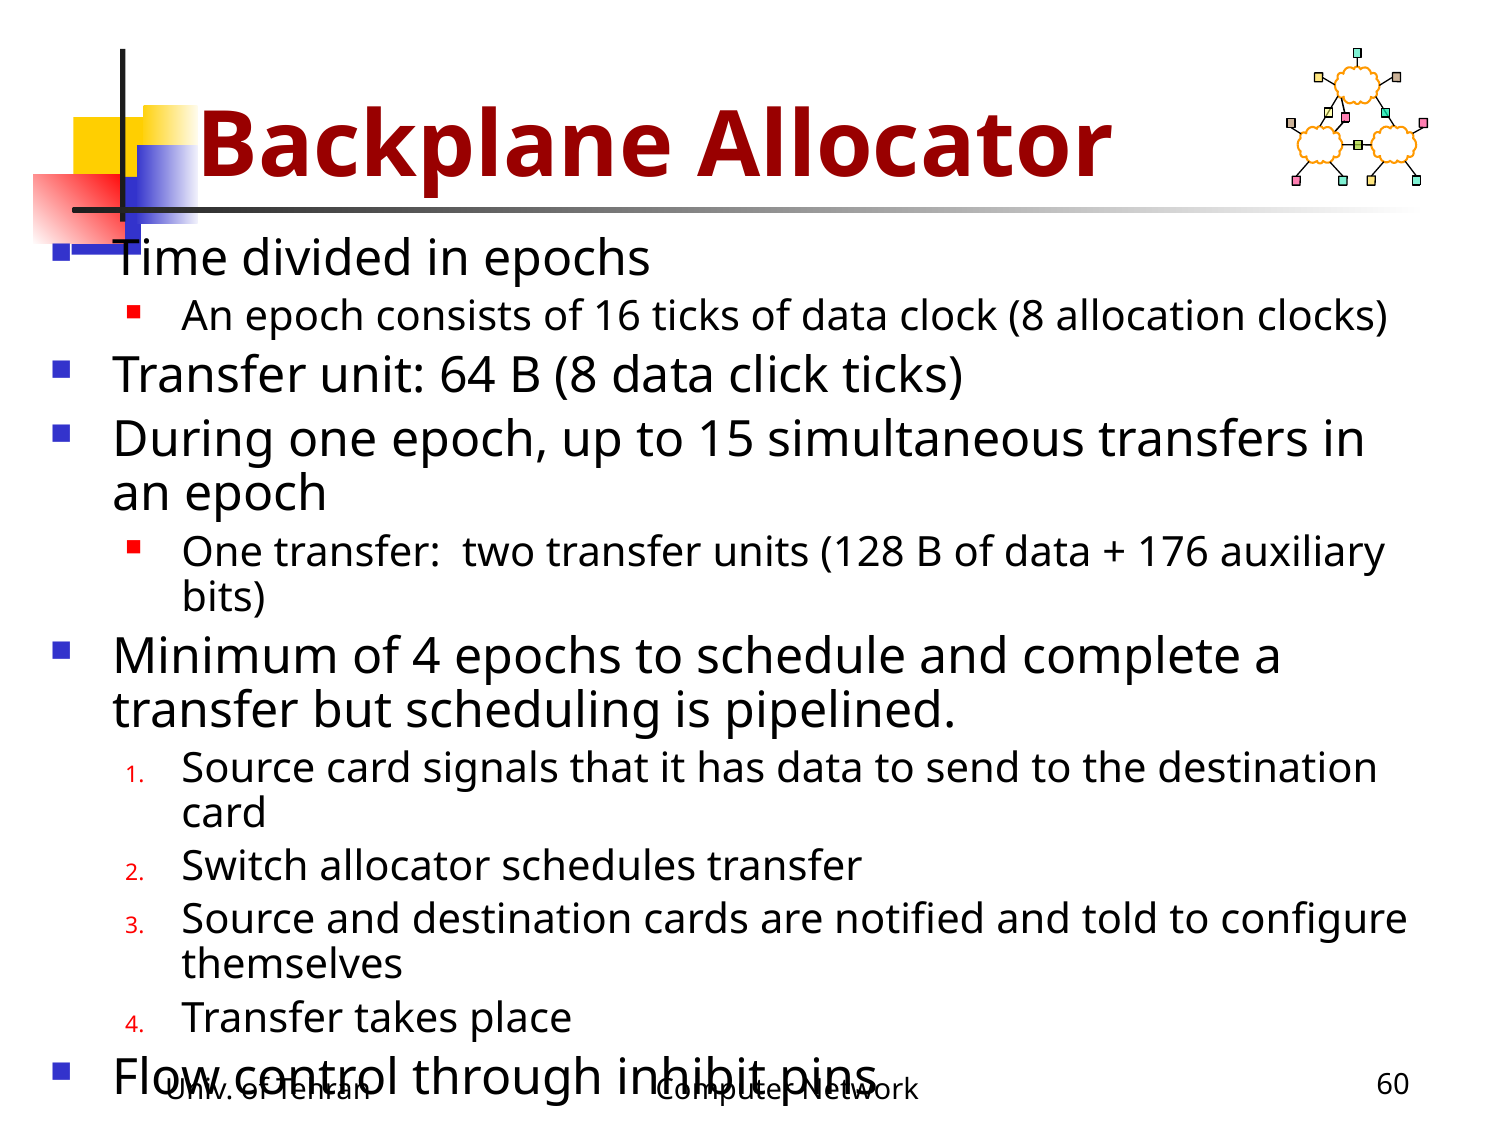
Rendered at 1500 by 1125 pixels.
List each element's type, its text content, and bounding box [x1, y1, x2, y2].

list Time divided in epochs An epoch consists of 16 ticks of data clock (8 allocation clocks) Transfer unit: 64 B (8 data click ticks) During one epoch, up to 15 simultaneous transfers in an epoch One transfer: two transfer units (128 B of data + 176 auxiliary bits) Minimum of 4 epochs to schedule and complete a transfer but scheduling is pipelined. Source card signals that it has data to send to the destination card Switch allocator schedules transfer Source and destination cards are notified and told to configure themselves Transfer takes place Flow control through inhibit pins [35, 224, 1447, 963]
slide_number Univ. of Tehran [149, 1037, 463, 1113]
title Backplane Allocator [181, 33, 1453, 202]
footer Computer Network [549, 1037, 1026, 1113]
slide_number 60 [1112, 1037, 1426, 1113]
